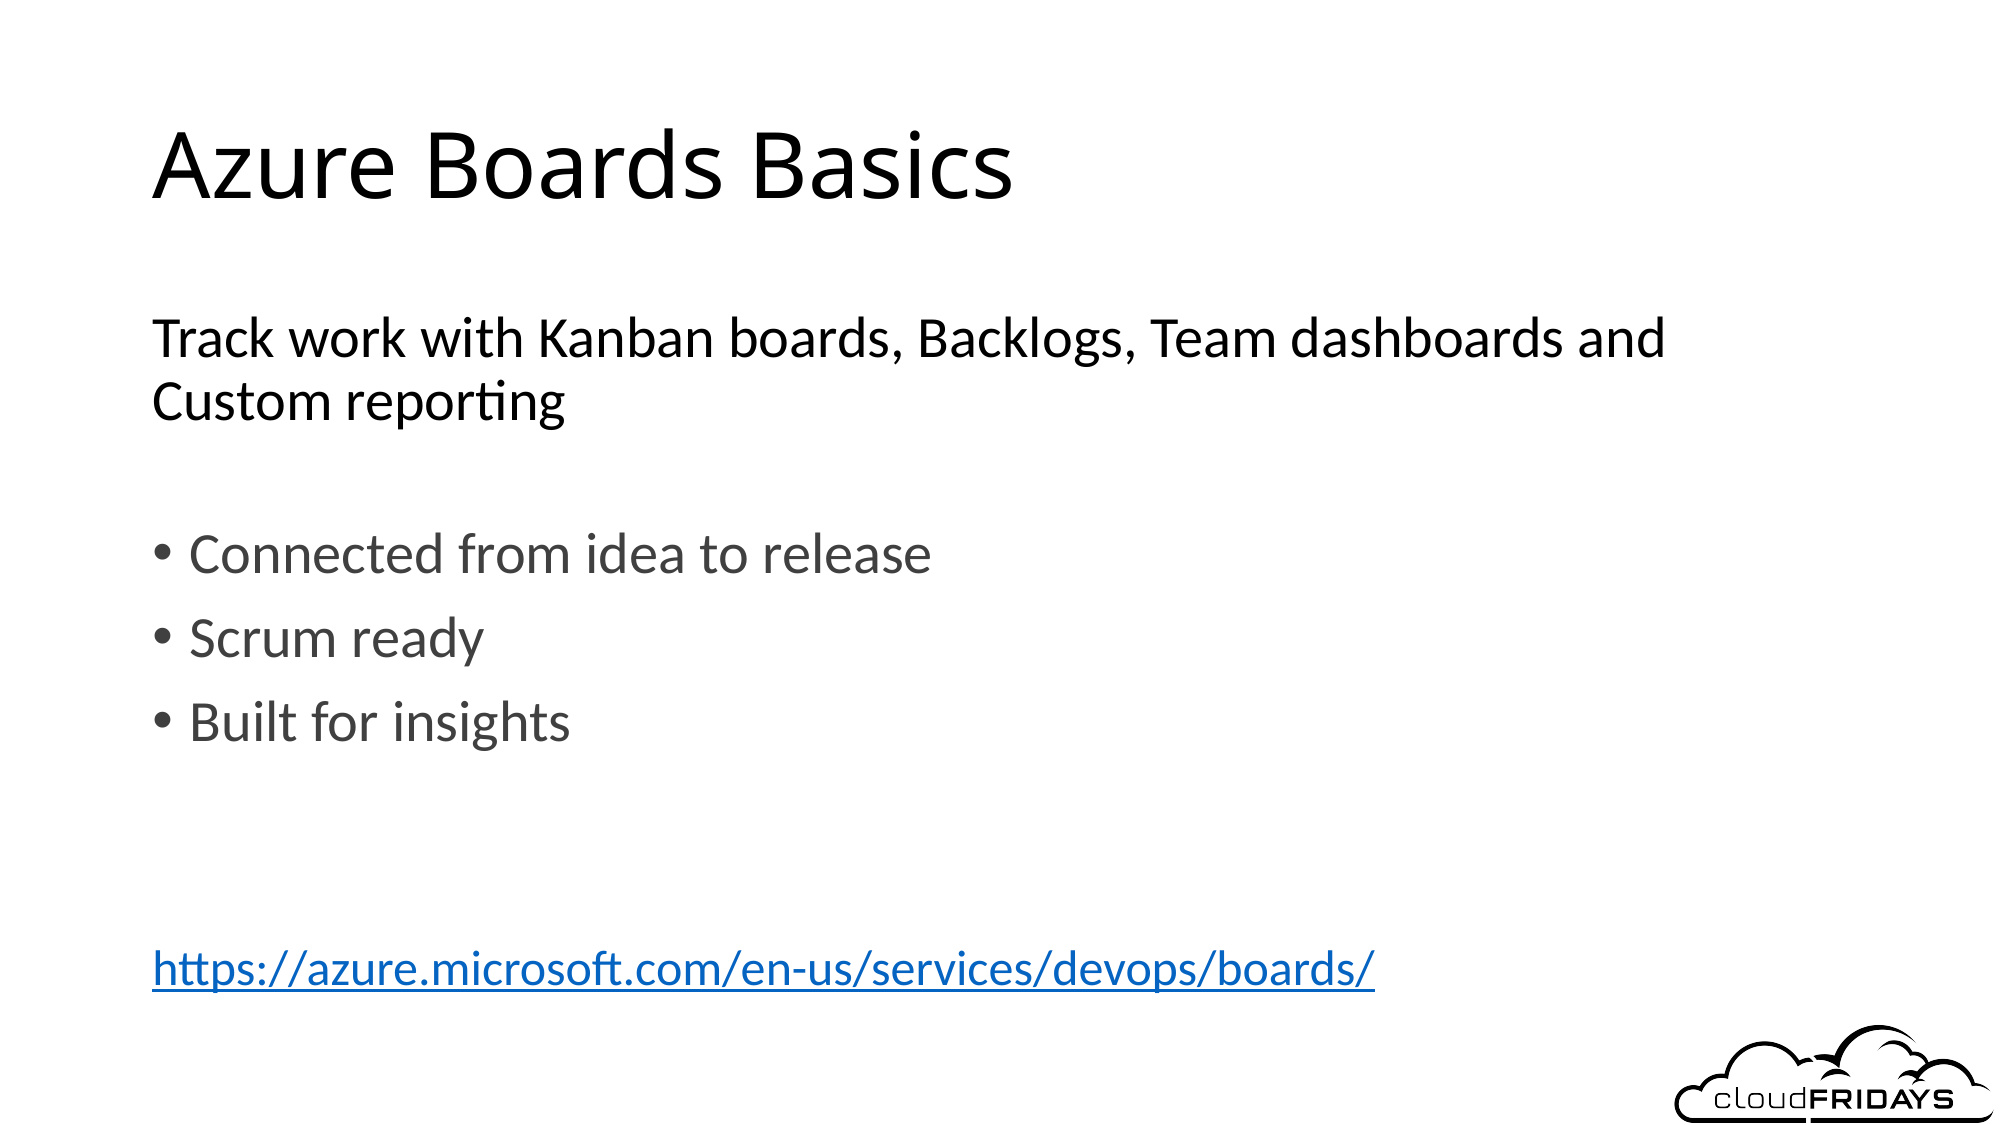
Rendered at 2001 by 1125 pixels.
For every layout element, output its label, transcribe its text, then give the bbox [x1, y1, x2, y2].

title Azure Boards Basics [137, 59, 1863, 278]
list Track work with Kanban boards, Backlogs, Team dashboards and Custom reporting Connected from idea to release Scrum ready Built for insights https://azure.microsoft.com/en-us/services/devops/boards/ [137, 299, 1863, 1014]
picture [1650, 1013, 2001, 1125]
